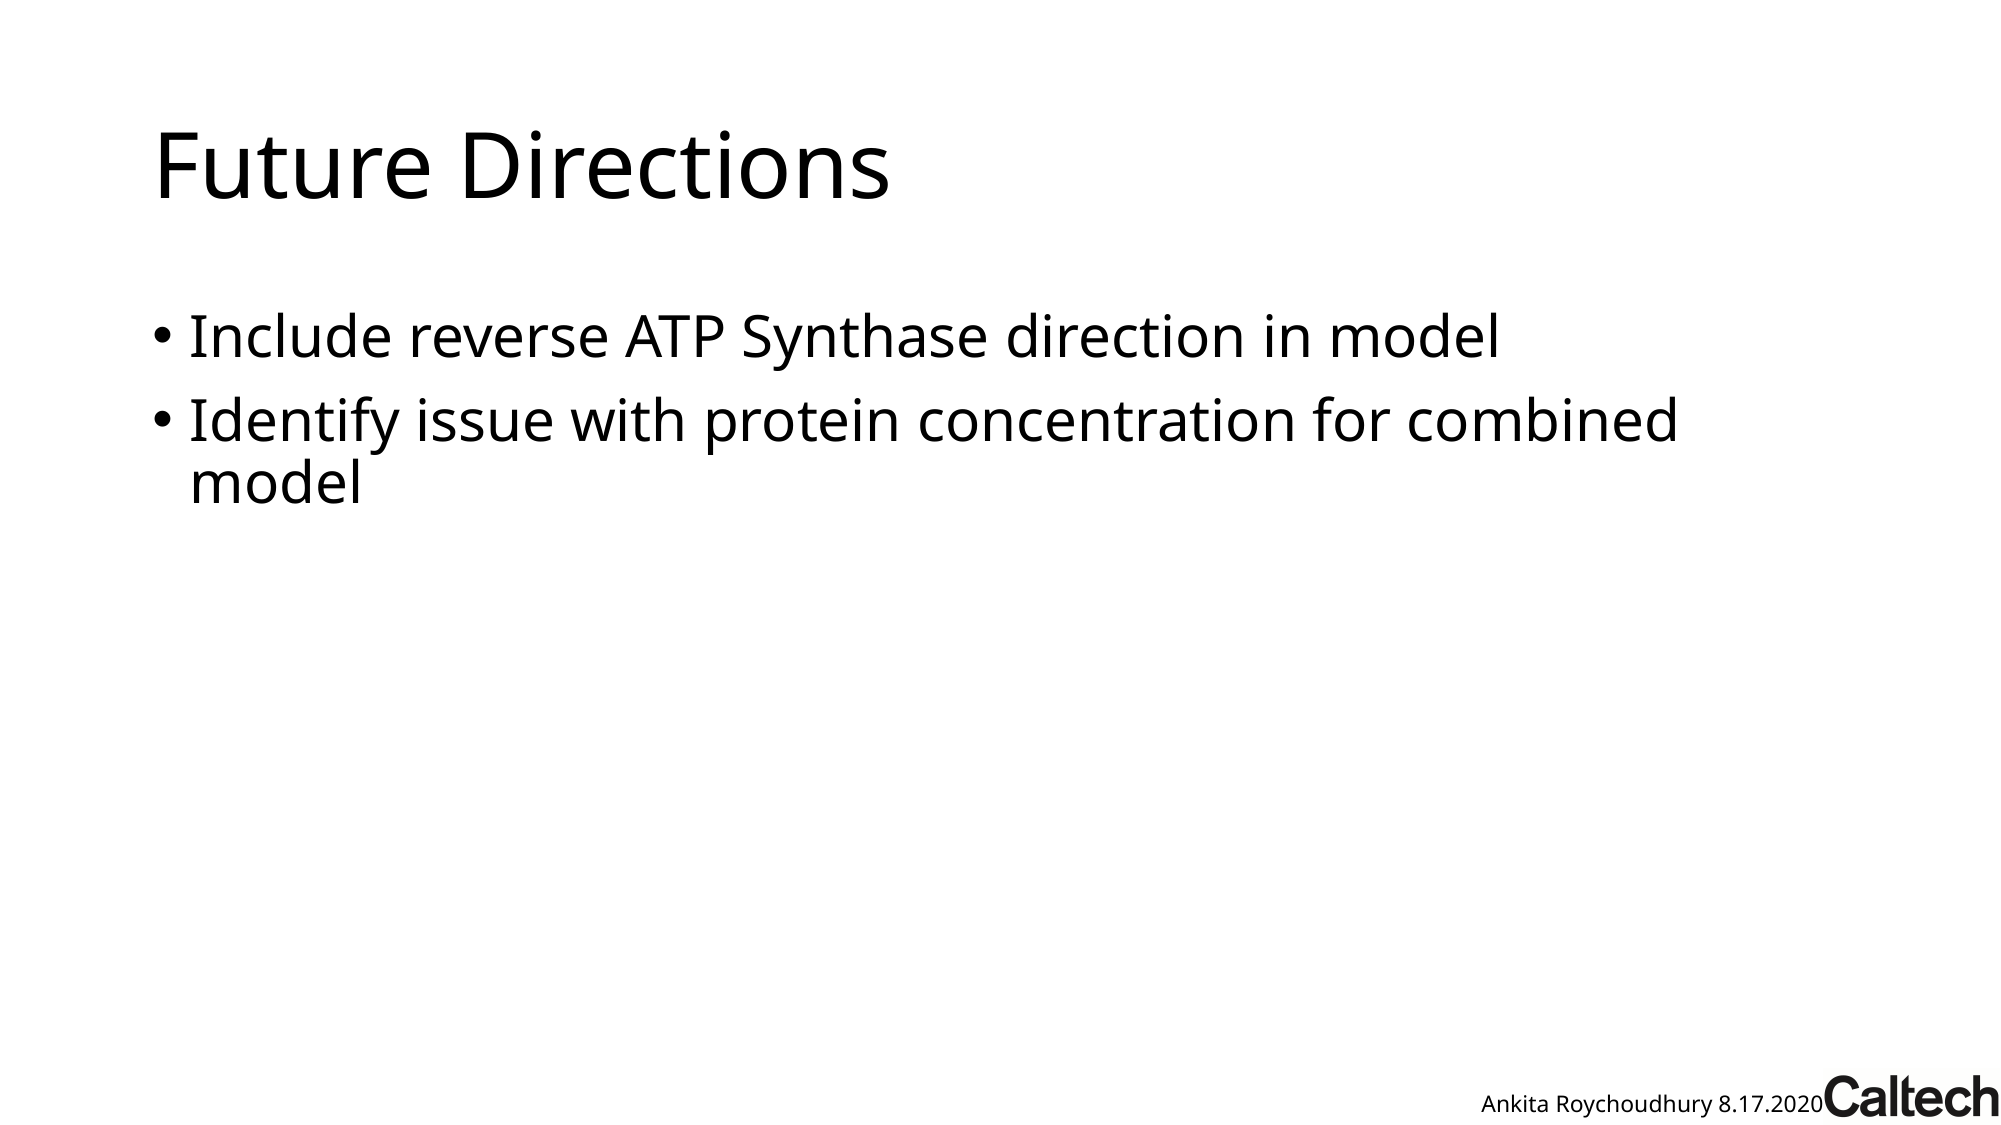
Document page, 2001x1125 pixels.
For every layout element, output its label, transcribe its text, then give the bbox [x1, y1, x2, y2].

picture [1823, 1068, 2000, 1125]
title Future Directions [137, 59, 1863, 278]
text_box Ankita Roychoudhury 8.17.2020 [1466, 1082, 1823, 1125]
list Include reverse ATP Synthase direction in model Identify issue with protein concentration for combined model [137, 299, 1863, 1014]
